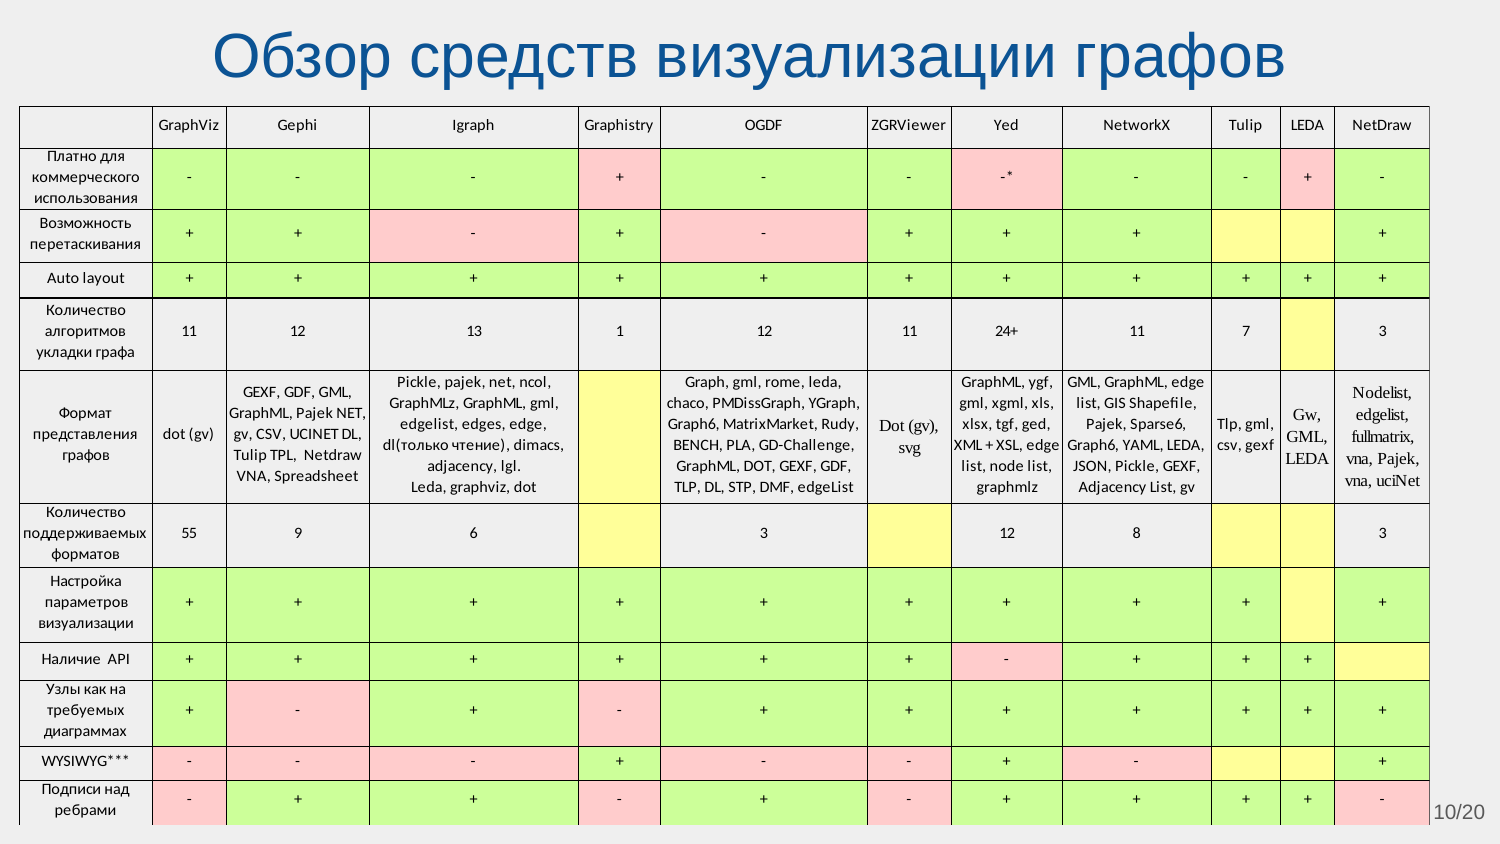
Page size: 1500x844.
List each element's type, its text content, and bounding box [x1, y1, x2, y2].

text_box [18, 106, 1431, 827]
slide_number 10/20 [1410, 779, 1500, 844]
text_box Обзор средств визуализации графов [0, 0, 1500, 127]
